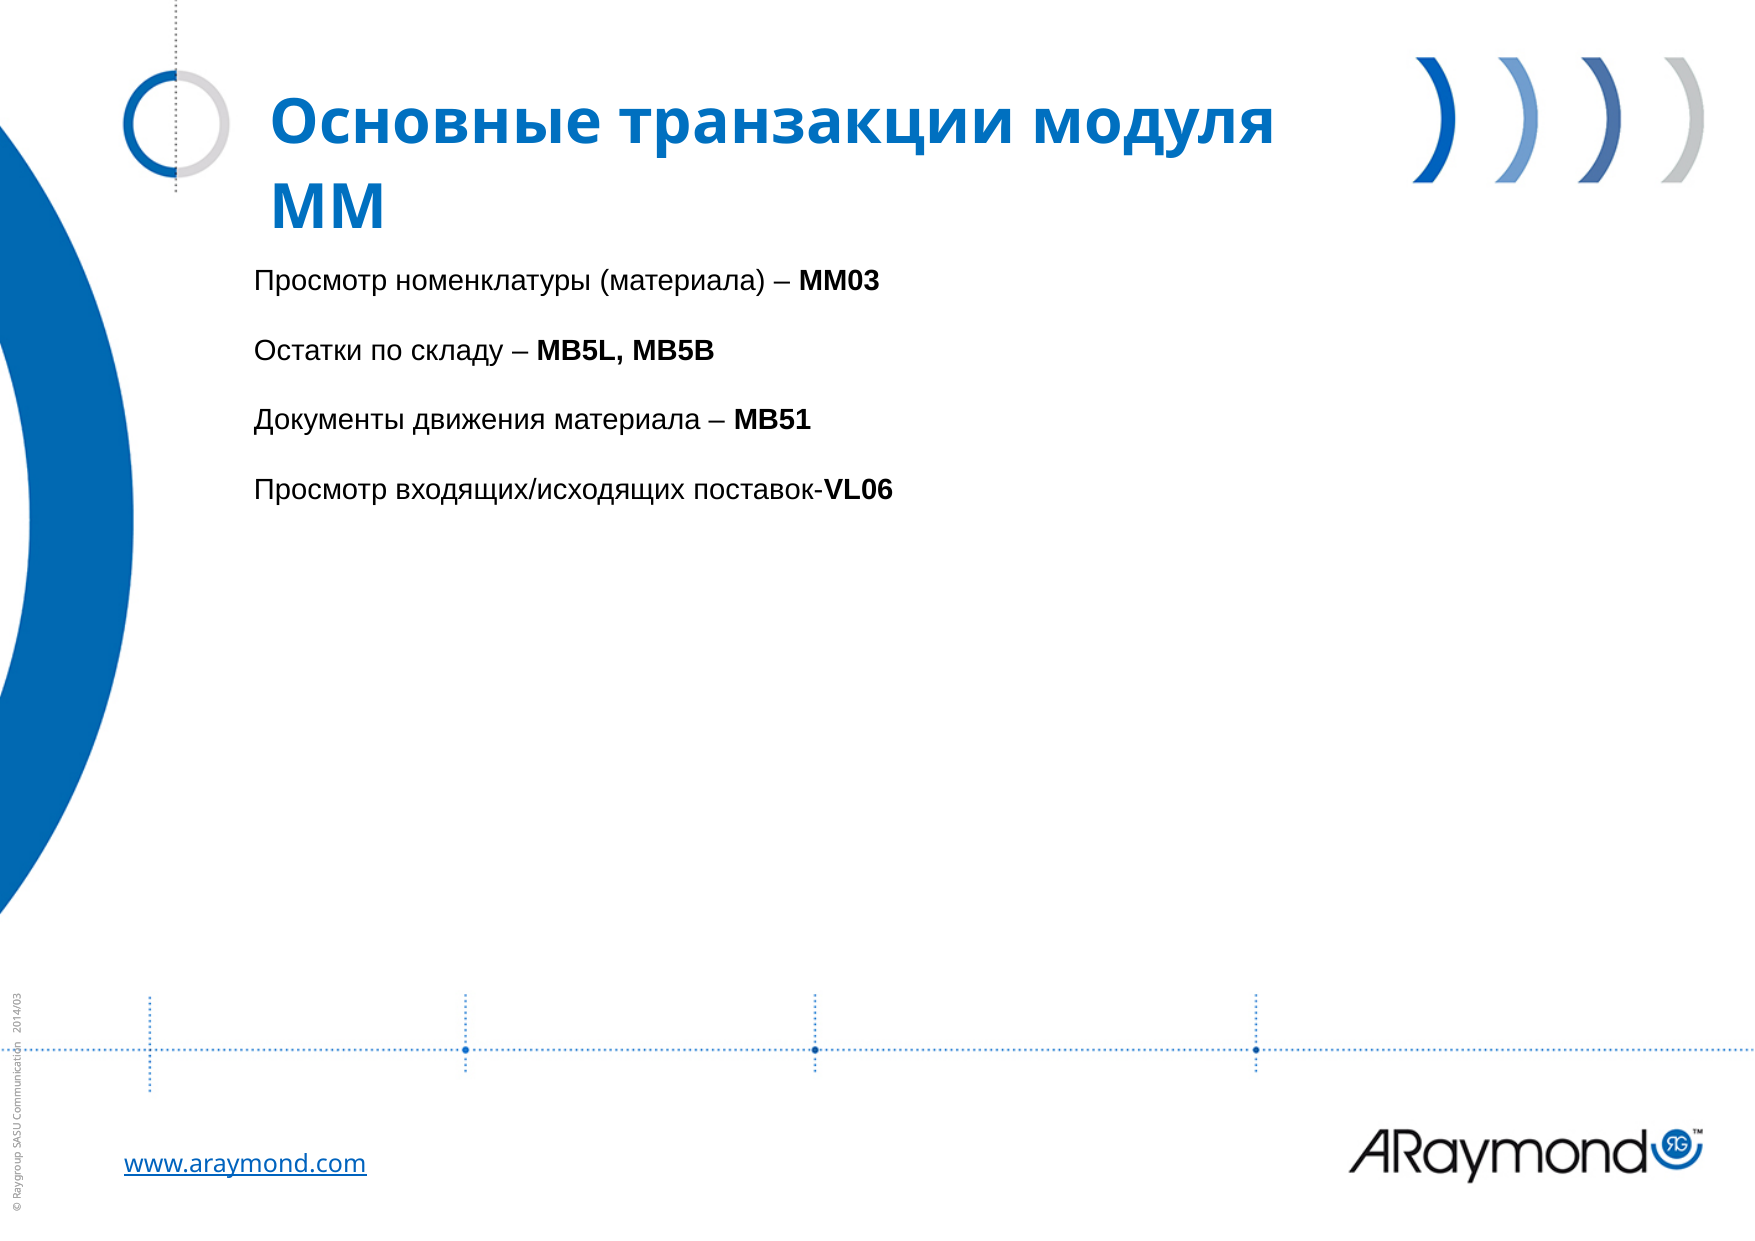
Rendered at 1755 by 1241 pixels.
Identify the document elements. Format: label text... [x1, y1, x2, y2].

text_box Просмотр номенклатуры (материала) – MM03 Остатки по складу – MB5L, MB5B Документы движения материала – MB51 Просмотр входящих/исходящих поставок-VL06 [239, 218, 1499, 583]
text_box www.araymond.com [109, 1139, 425, 1189]
text_box © Raygroup SASU Communication 2014/03 [2, 960, 31, 1226]
picture [0, 0, 1755, 1241]
table_header Основные транзакции модуля MM [271, 78, 1408, 218]
